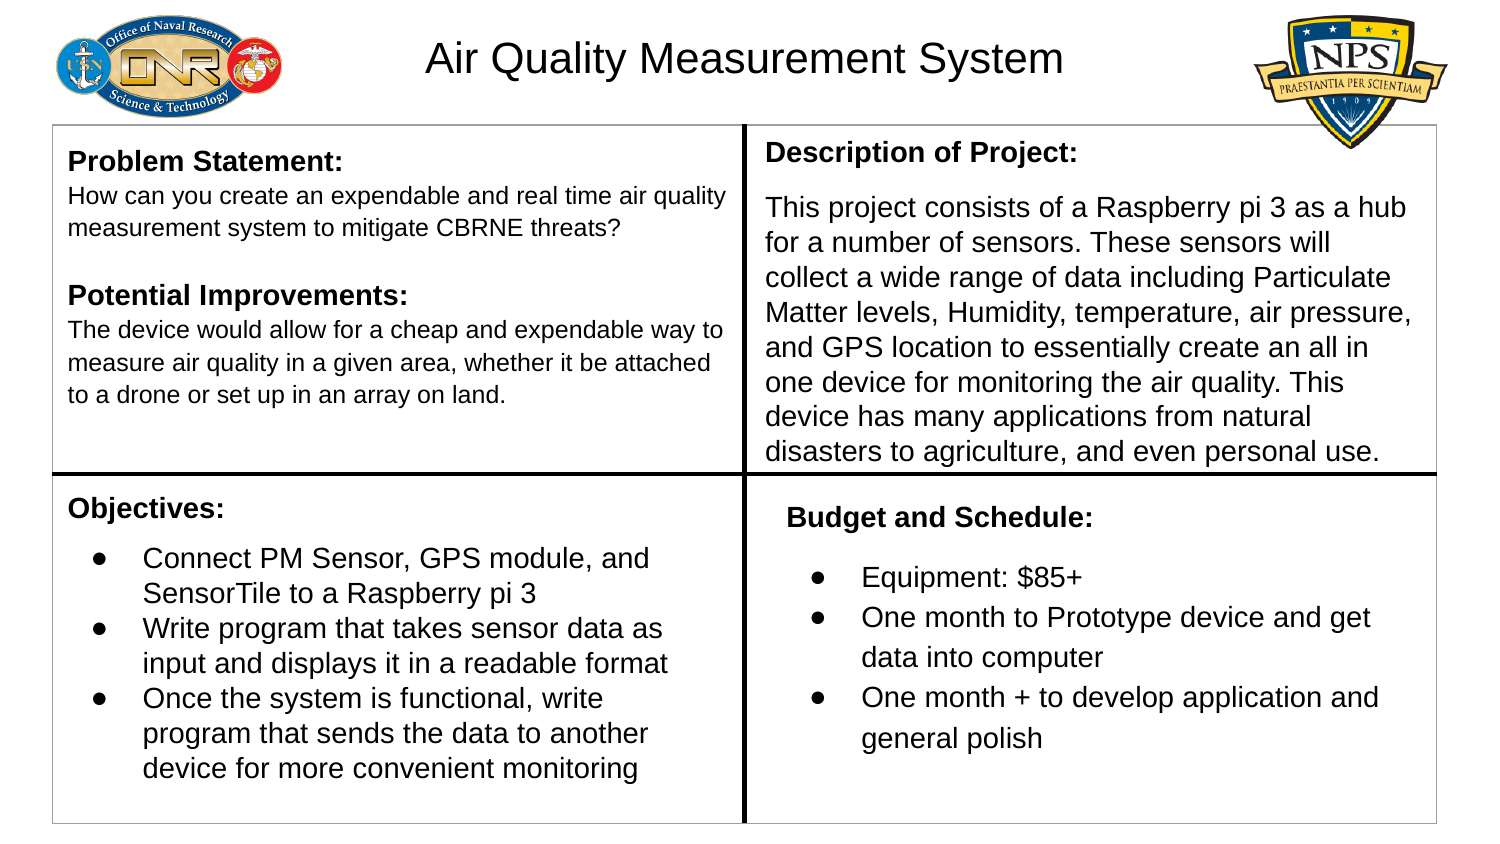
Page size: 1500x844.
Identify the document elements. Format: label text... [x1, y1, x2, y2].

text_box Air Quality Measurement System [383, 15, 1107, 118]
text_box Objectives: [52, 474, 353, 524]
text_box Connect PM Sensor, GPS module, and SensorTile to a Raspberry pi 3 Write program that takes sensor data as input and displays it in a readable format Once the system is functional, write program that sends the data to another device for more convenient monitoring [52, 524, 721, 824]
text_box Description of Project: [750, 117, 1214, 176]
text_box Budget and Schedule: [771, 483, 1243, 538]
table_header [747, 126, 1436, 472]
picture [1253, 14, 1448, 149]
text_box Equipment: $85+ One month to Prototype device and get data into computer One month + to develop application and general polish [771, 538, 1437, 824]
table_header Problem Statement: How can you create an expendable and real time air quality measurement system to mitigate CBRNE threats? Potential Improvements: The device would allow for a cheap and expendable way to measure air quality in a given area, whether it be attached to a drone or set up in an array on land. [53, 126, 742, 472]
text_box This project consists of a Raspberry pi 3 as a hub for a number of sensors. These sensors will collect a wide range of data including Particulate Matter levels, Humidity, temperature, air pressure, and GPS location to essentially create an all in one device for monitoring the air quality. This device has many applications from natural disasters to agriculture, and even personal use. [750, 173, 1429, 459]
table_cell [353, 476, 742, 823]
table_cell [747, 476, 1436, 823]
picture [55, 14, 282, 119]
